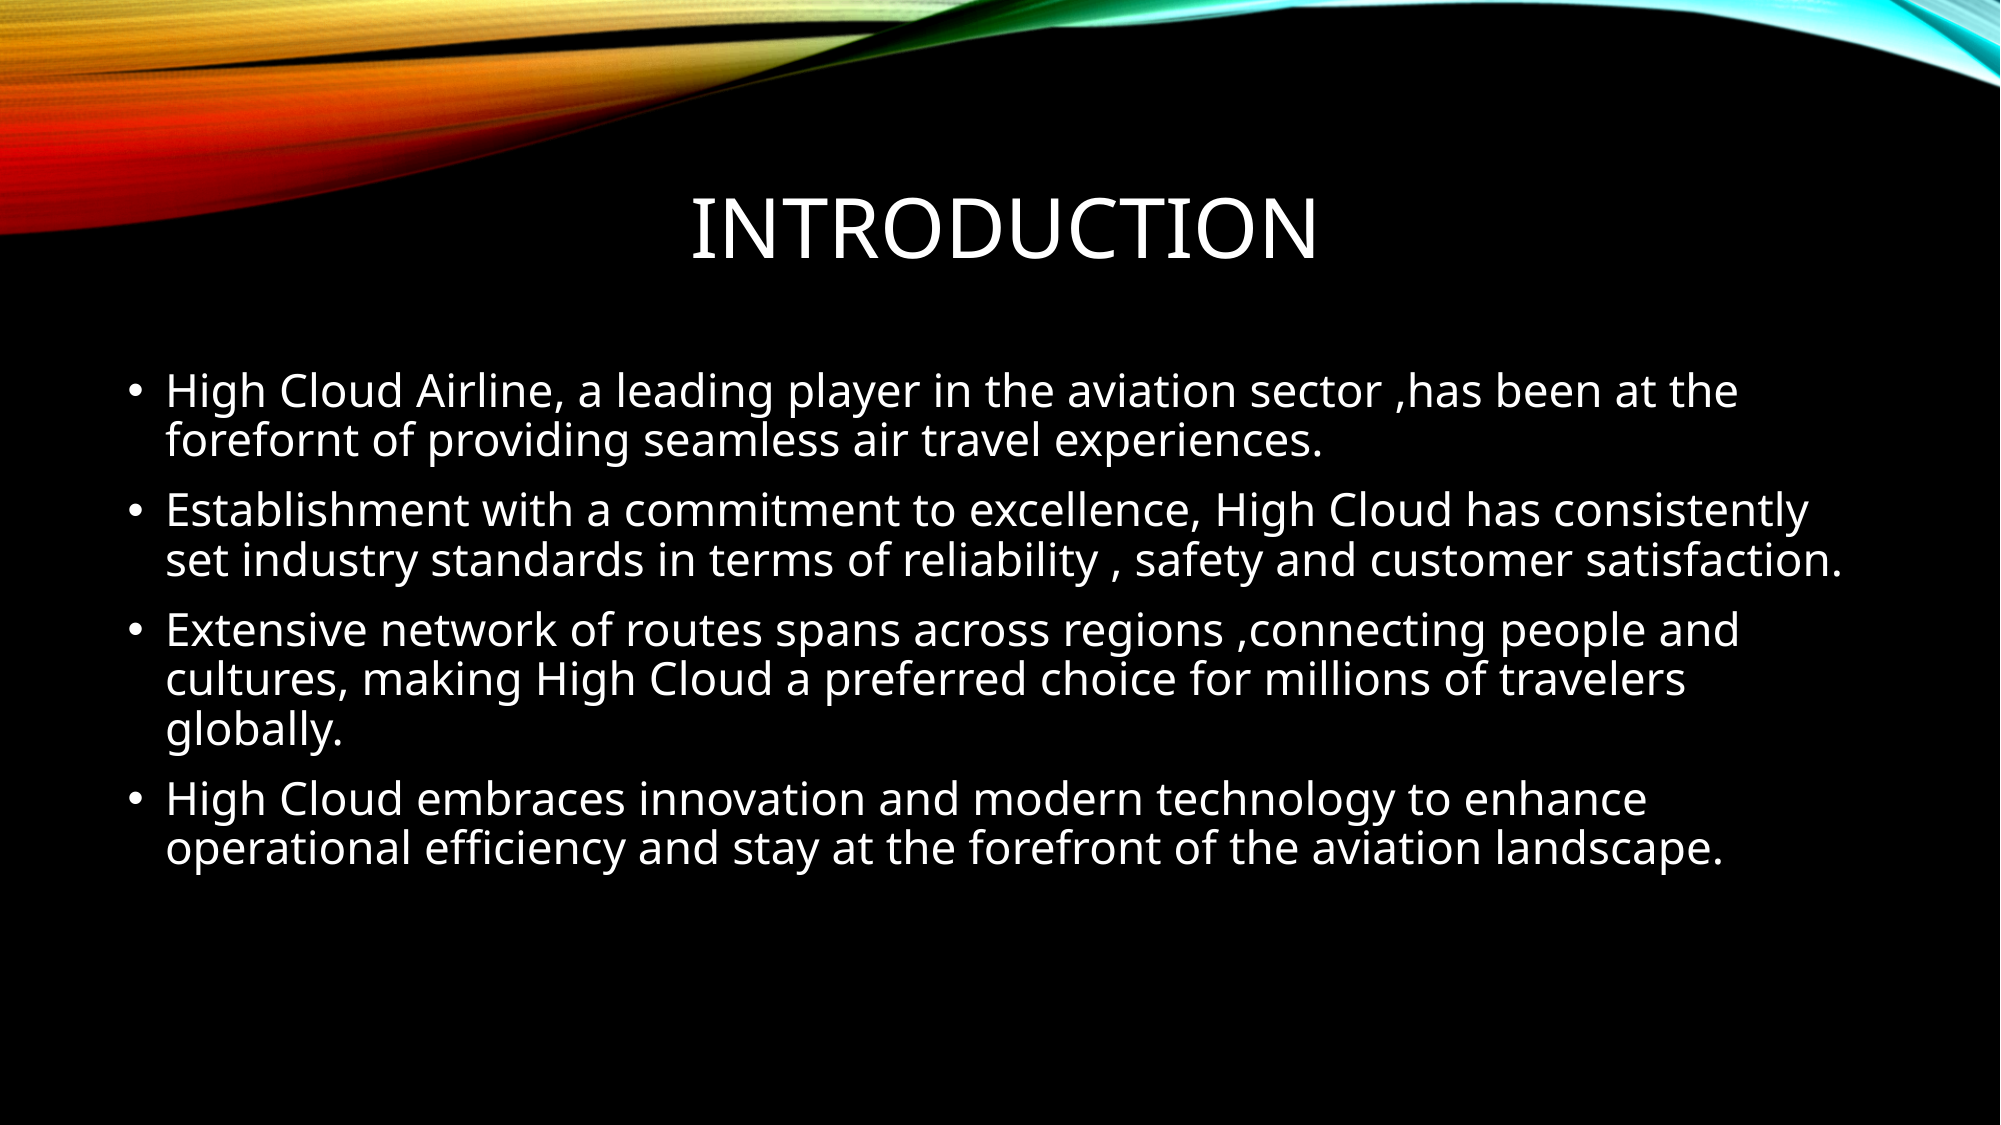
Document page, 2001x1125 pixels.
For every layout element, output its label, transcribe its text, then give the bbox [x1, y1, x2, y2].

list High Cloud Airline, a leading player in the aviation sector ,has been at the forefornt of providing seamless air travel experiences. Establishment with a commitment to excellence, High Cloud has consistently set industry standards in terms of reliability , safety and customer satisfaction. Extensive network of routes spans across regions ,connecting people and cultures, making High Cloud a preferred choice for millions of travelers globally. High Cloud embraces innovation and modern technology to enhance operational efficiency and stay at the forefront of the aviation landscape. [112, 360, 1888, 1021]
title INTRODUCTION [615, 125, 1338, 338]
picture [0, 0, 2000, 237]
